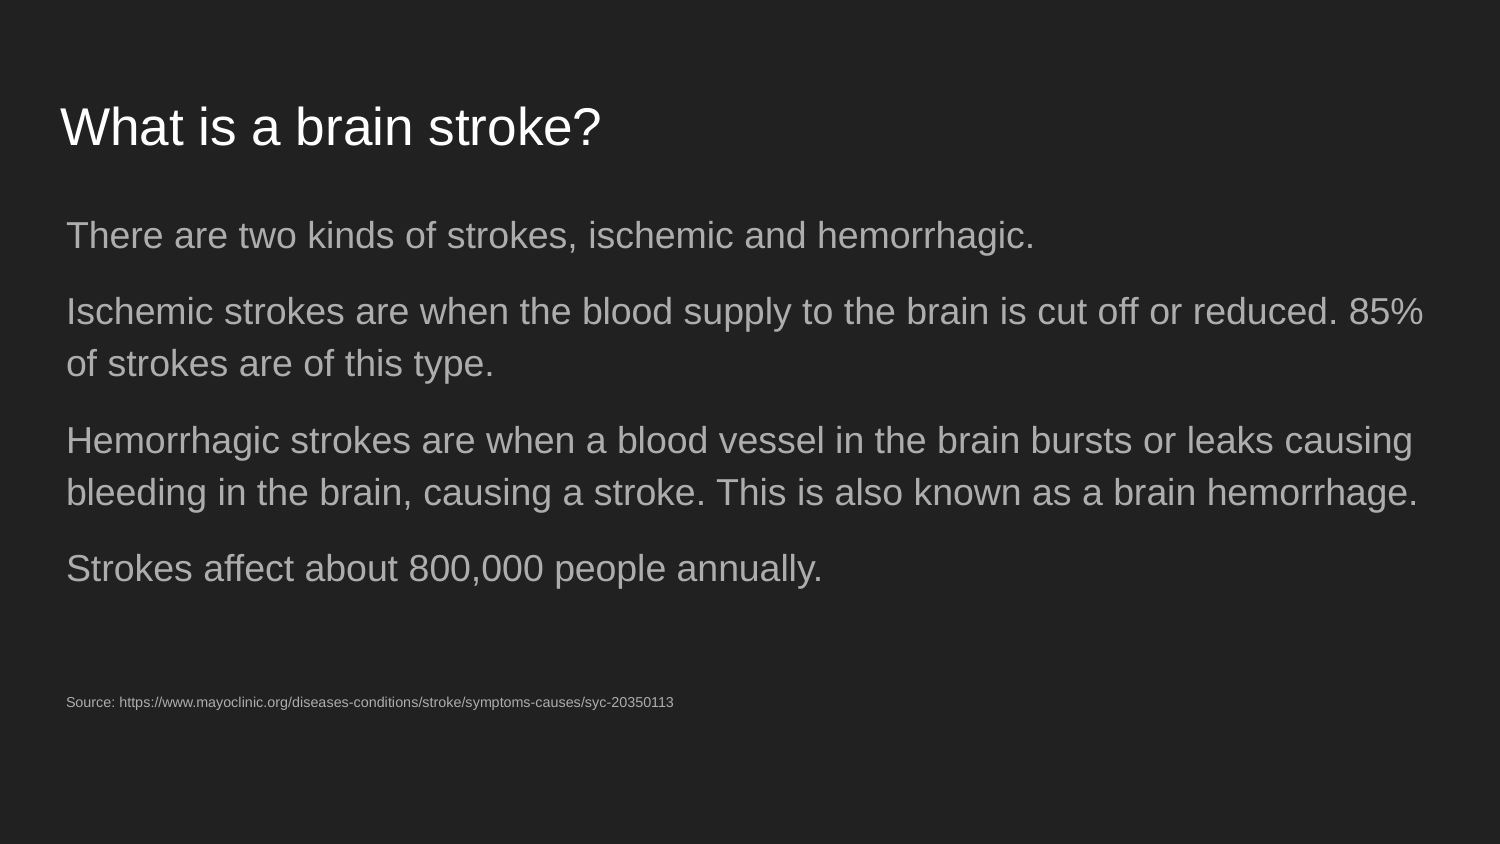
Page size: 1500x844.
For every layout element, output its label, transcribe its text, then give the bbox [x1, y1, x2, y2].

list There are two kinds of strokes, ischemic and hemorrhagic. Ischemic strokes are when the blood supply to the brain is cut off or reduced. 85% of strokes are of this type. Hemorrhagic strokes are when a blood vessel in the brain bursts or leaks causing bleeding in the brain, causing a stroke. This is also known as a brain hemorrhage. Strokes affect about 800,000 people annually. Source: https://www.mayoclinic.org/diseases-conditions/stroke/symptoms-causes/syc-20350113 [51, 189, 1449, 750]
title What is a brain stroke? [45, 77, 1444, 172]
